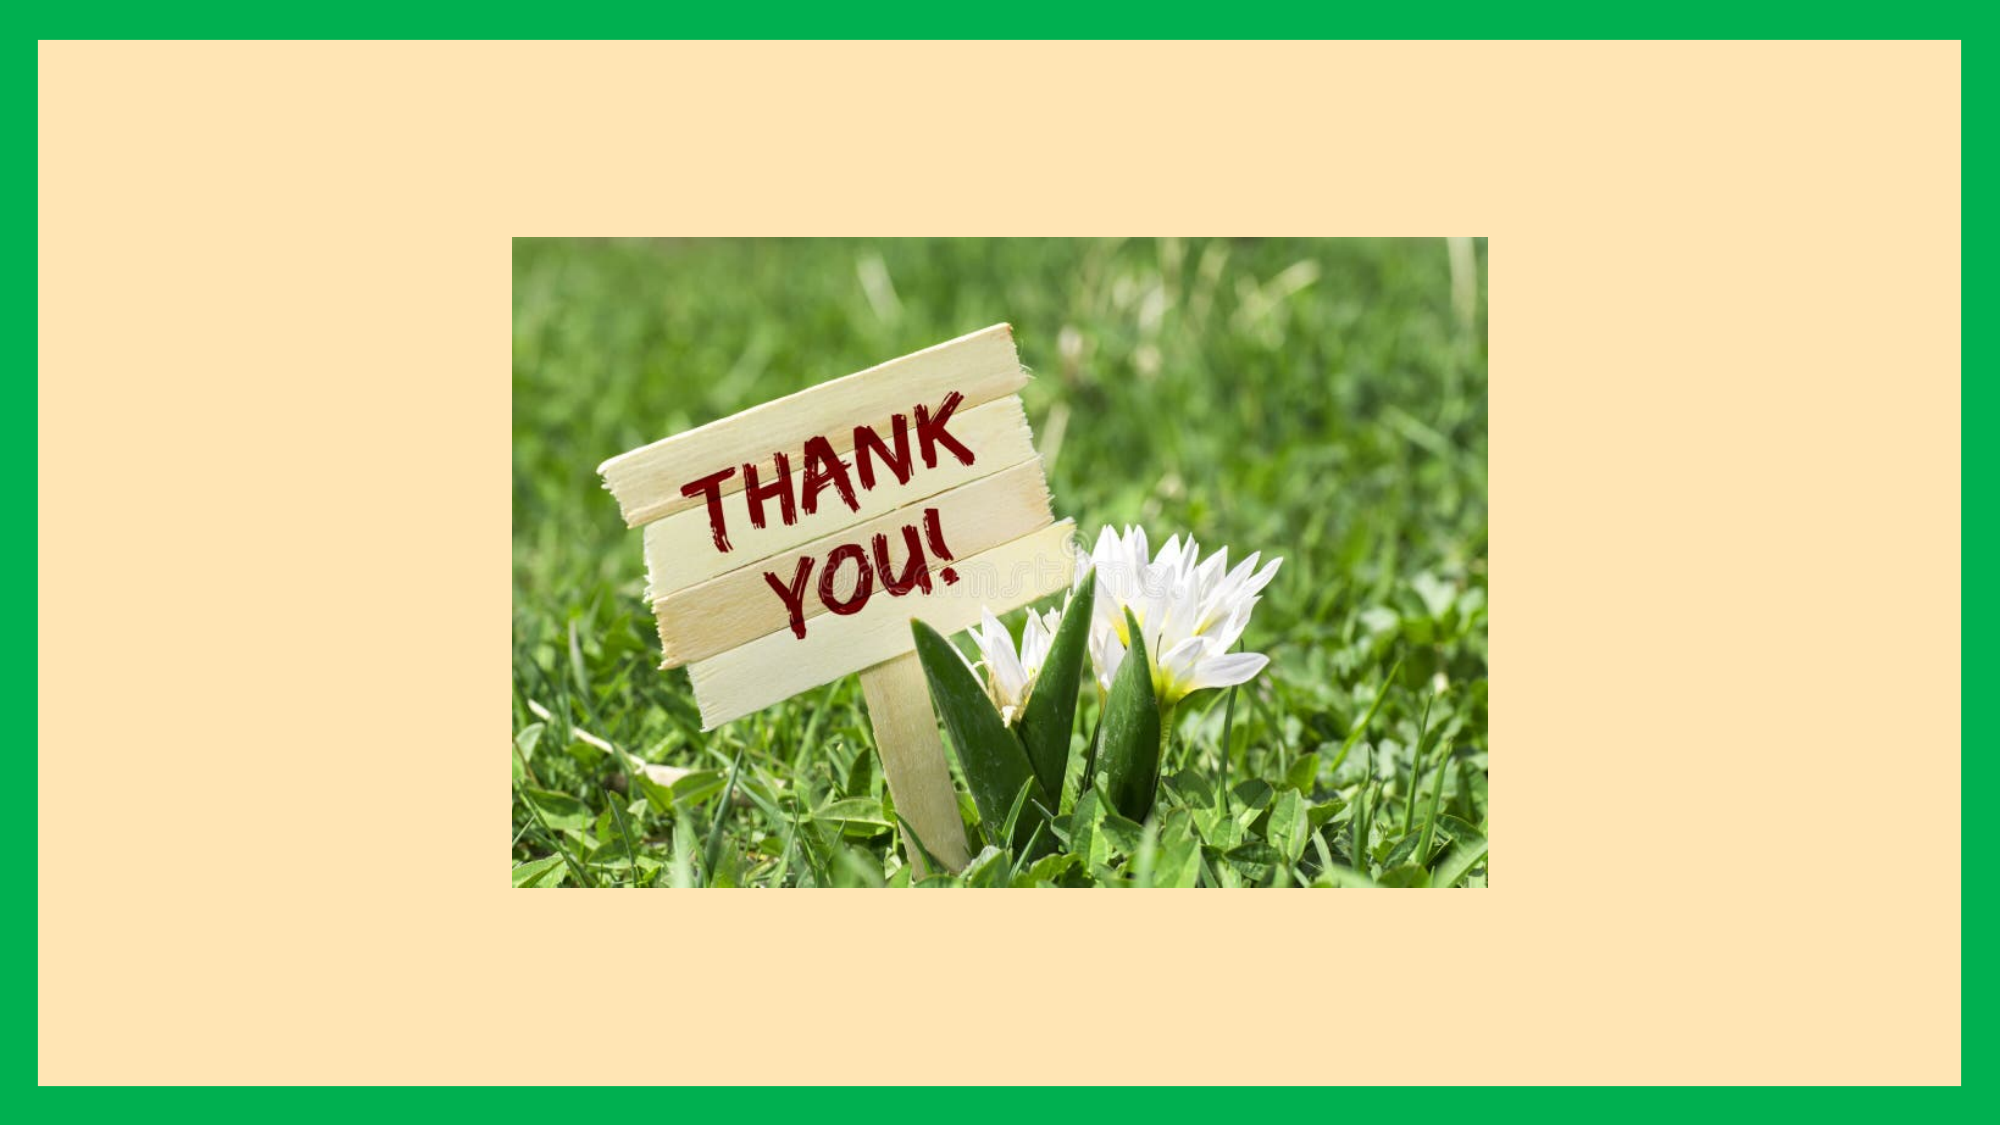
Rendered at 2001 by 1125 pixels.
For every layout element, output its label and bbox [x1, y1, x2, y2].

picture [512, 236, 1488, 889]
